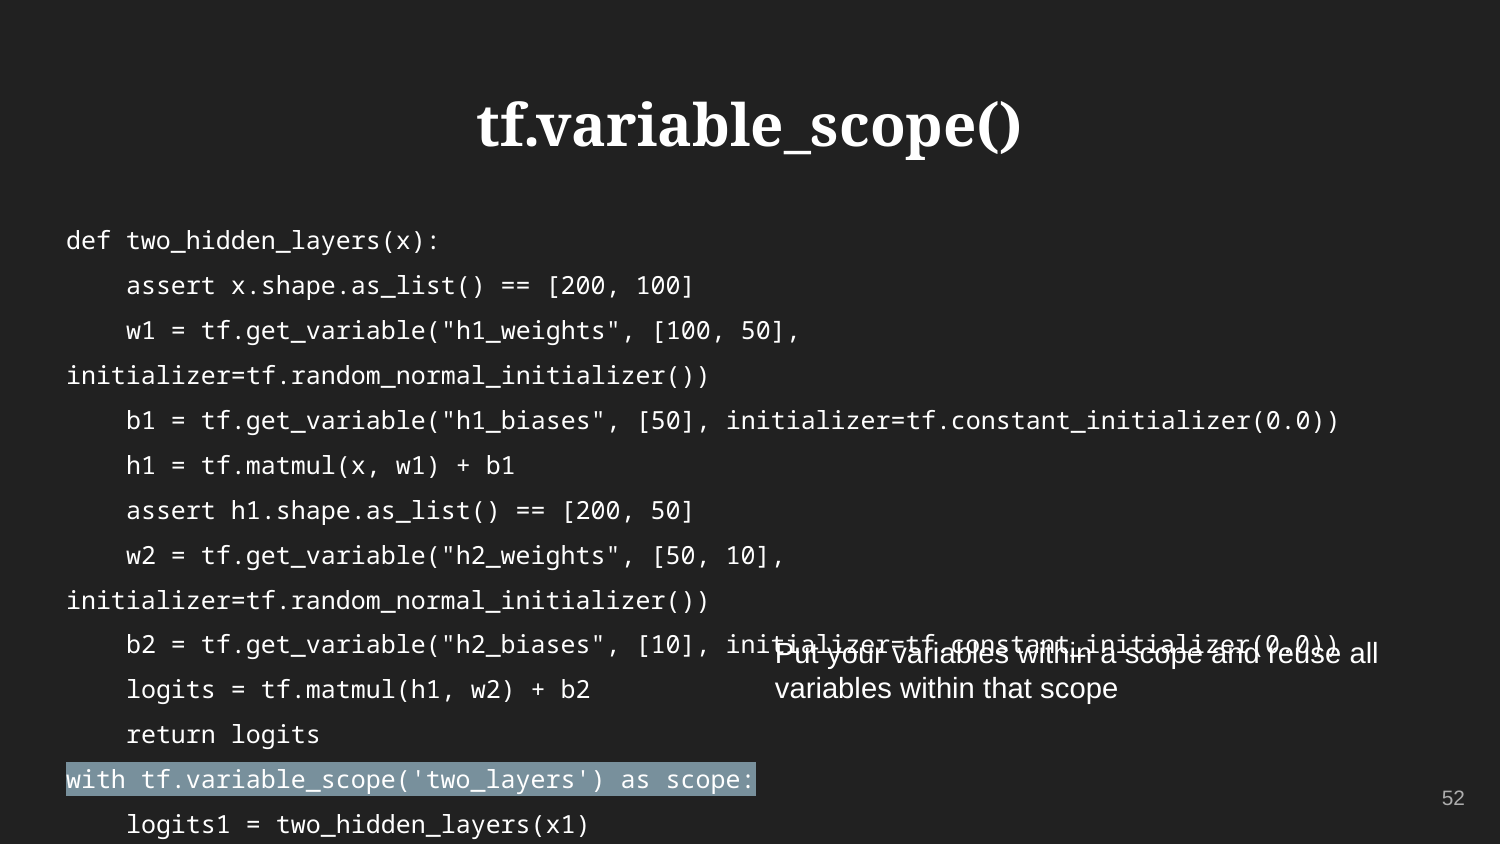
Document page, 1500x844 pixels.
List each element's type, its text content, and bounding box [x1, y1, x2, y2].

text_box def two_hidden_layers(x): assert x.shape.as_list() == [200, 100] w1 = tf.get_variable("h1_weights", [100, 50], initializer=tf.random_normal_initializer()) b1 = tf.get_variable("h1_biases", [50], initializer=tf.constant_initializer(0.0)) h1 = tf.matmul(x, w1) + b1 assert h1.shape.as_list() == [200, 50] w2 = tf.get_variable("h2_weights", [50, 10], initializer=tf.random_normal_initializer()) b2 = tf.get_variable("h2_biases", [10], initializer=tf.constant_initializer(0.0)) logits = tf.matmul(h1, w2) + b2 return logits with tf.variable_scope('two_layers') as scope: logits1 = two_hidden_layers(x1) scope.reuse_variables() logits2 = two_hidden_layers(x2) [51, 195, 1449, 830]
title tf.variable_scope() [51, 72, 1449, 167]
text_box Put your variables within a scope and reuse all variables within that scope [760, 619, 1456, 784]
slide_number ‹#› [1449, 764, 1480, 830]
